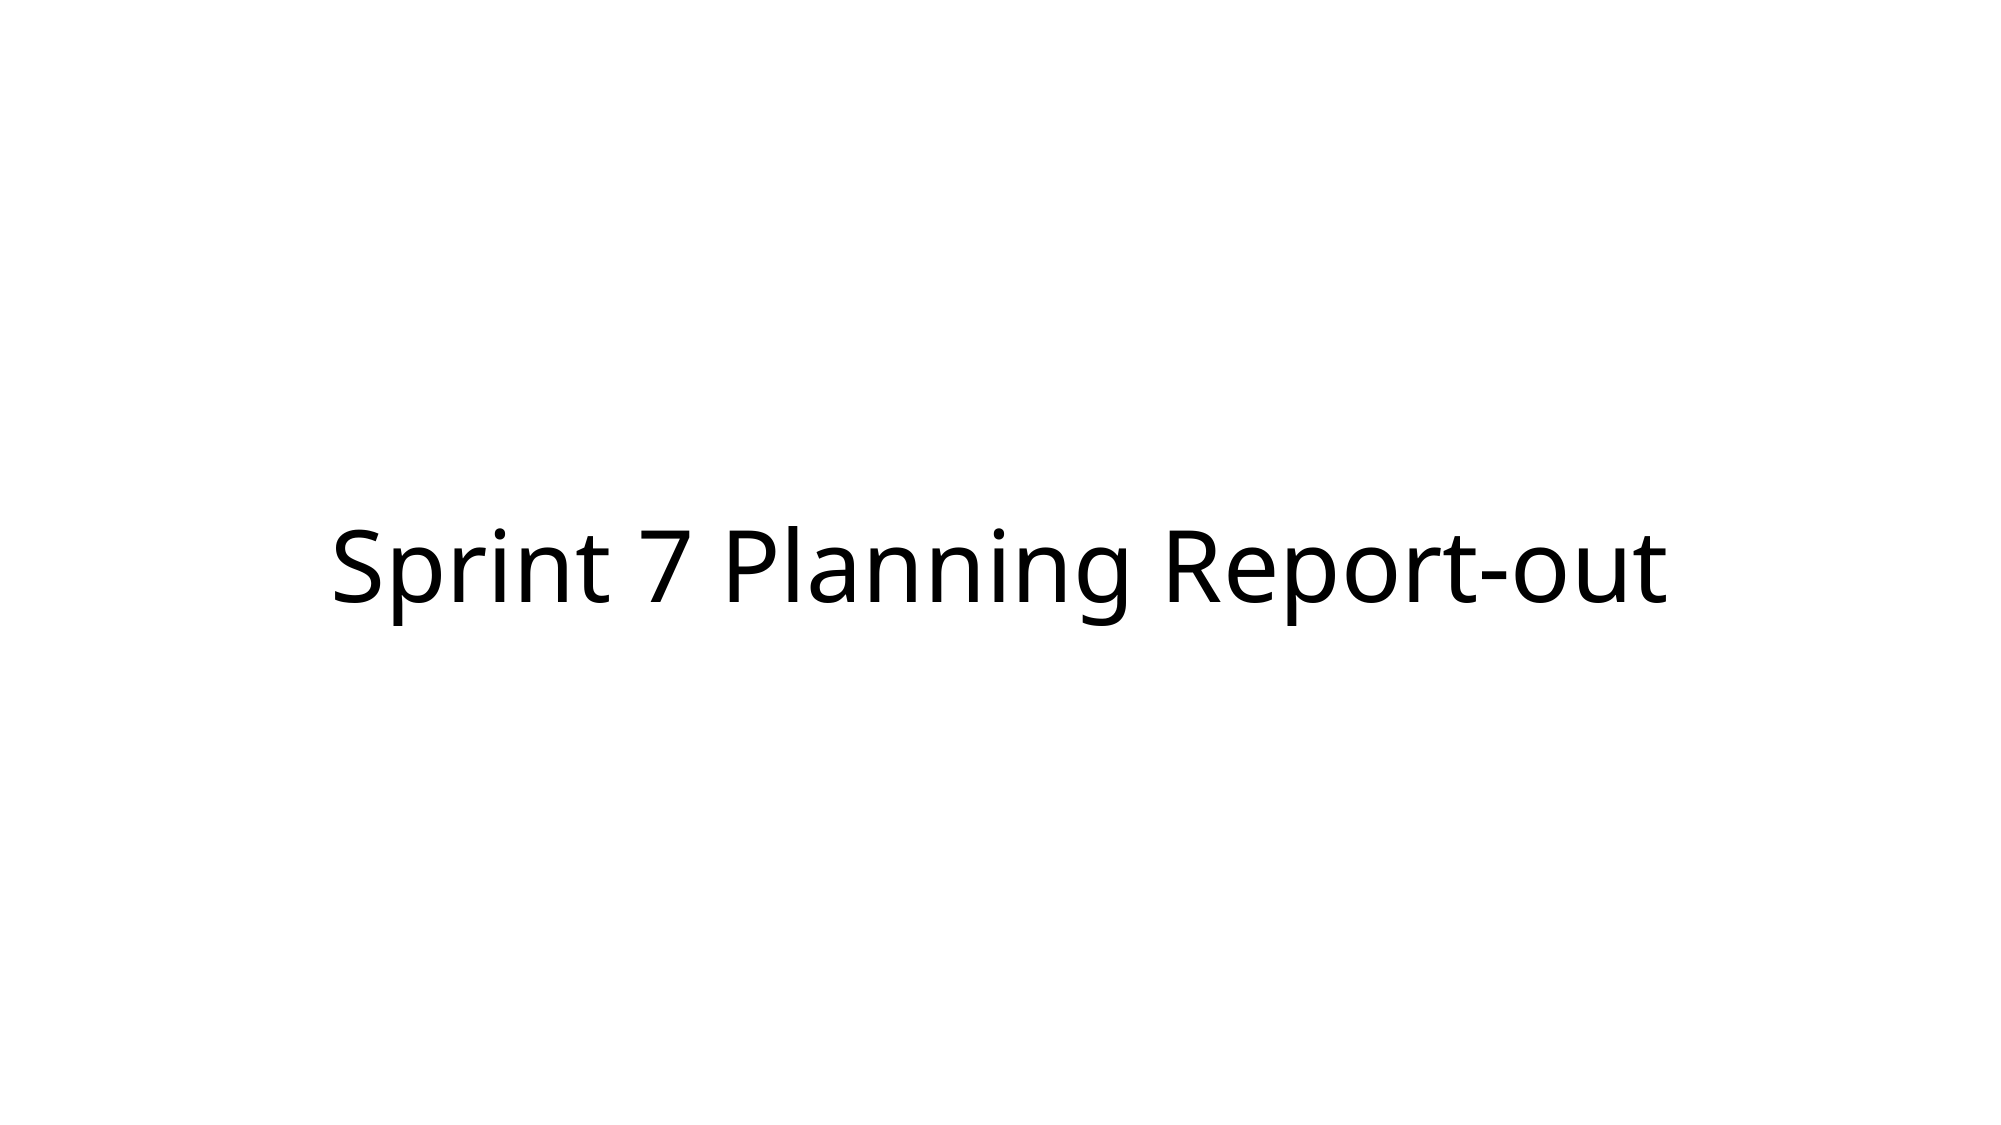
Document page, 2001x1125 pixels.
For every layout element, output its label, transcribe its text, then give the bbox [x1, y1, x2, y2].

title Sprint 7 Planning Report-out [249, 184, 1750, 752]
